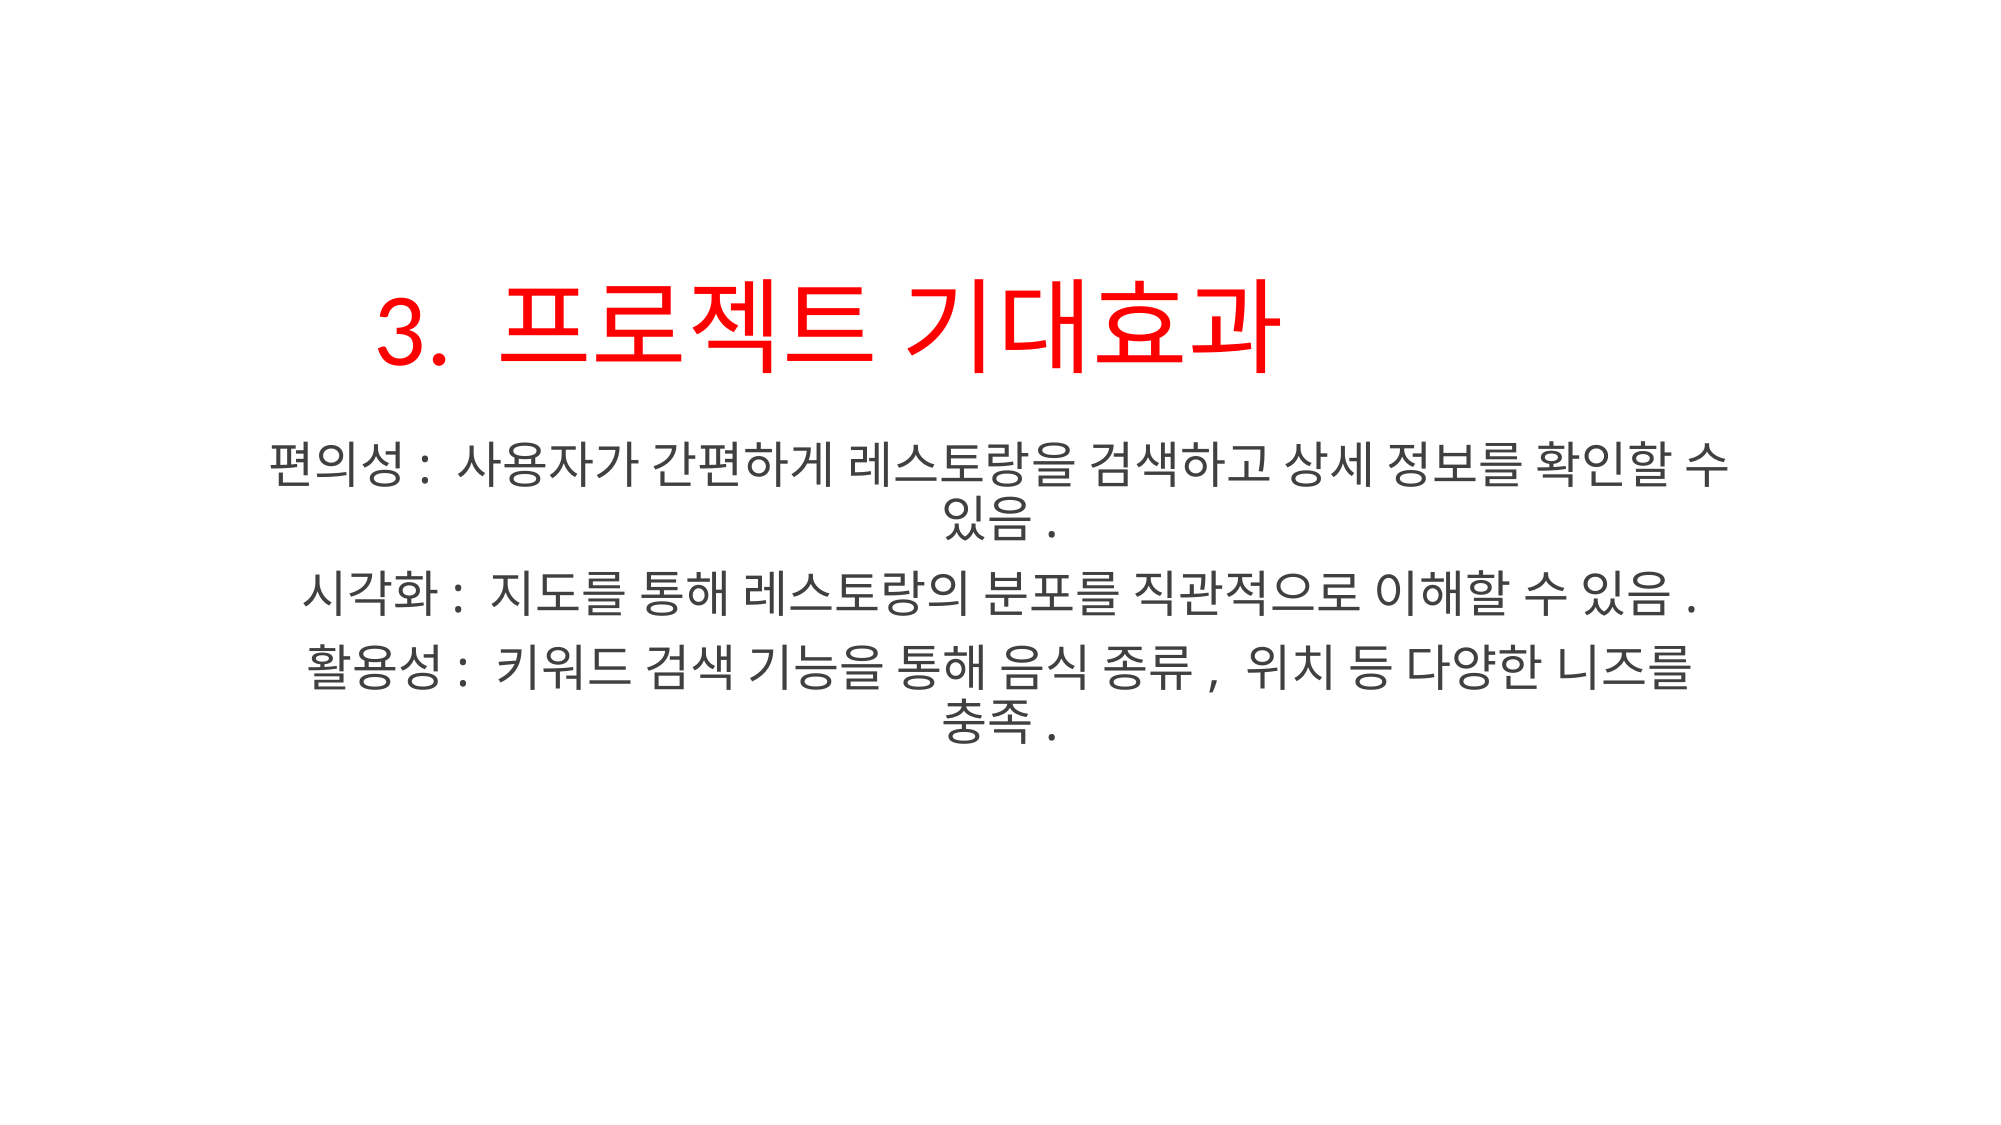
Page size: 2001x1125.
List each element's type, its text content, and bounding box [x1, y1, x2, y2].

title 3. 프로젝트 기대효과 [249, 216, 1408, 394]
subtitle 편의성: 사용자가 간편하게 레스토랑을 검색하고 상세 정보를 확인할 수 있음. 시각화: 지도를 통해 레스토랑의 분포를 직관적으로 이해할 수 있음. 활용성: 키워드 검색 기능을 통해 음식 종류, 위치 등 다양한 니즈를 충족. [249, 432, 1750, 792]
